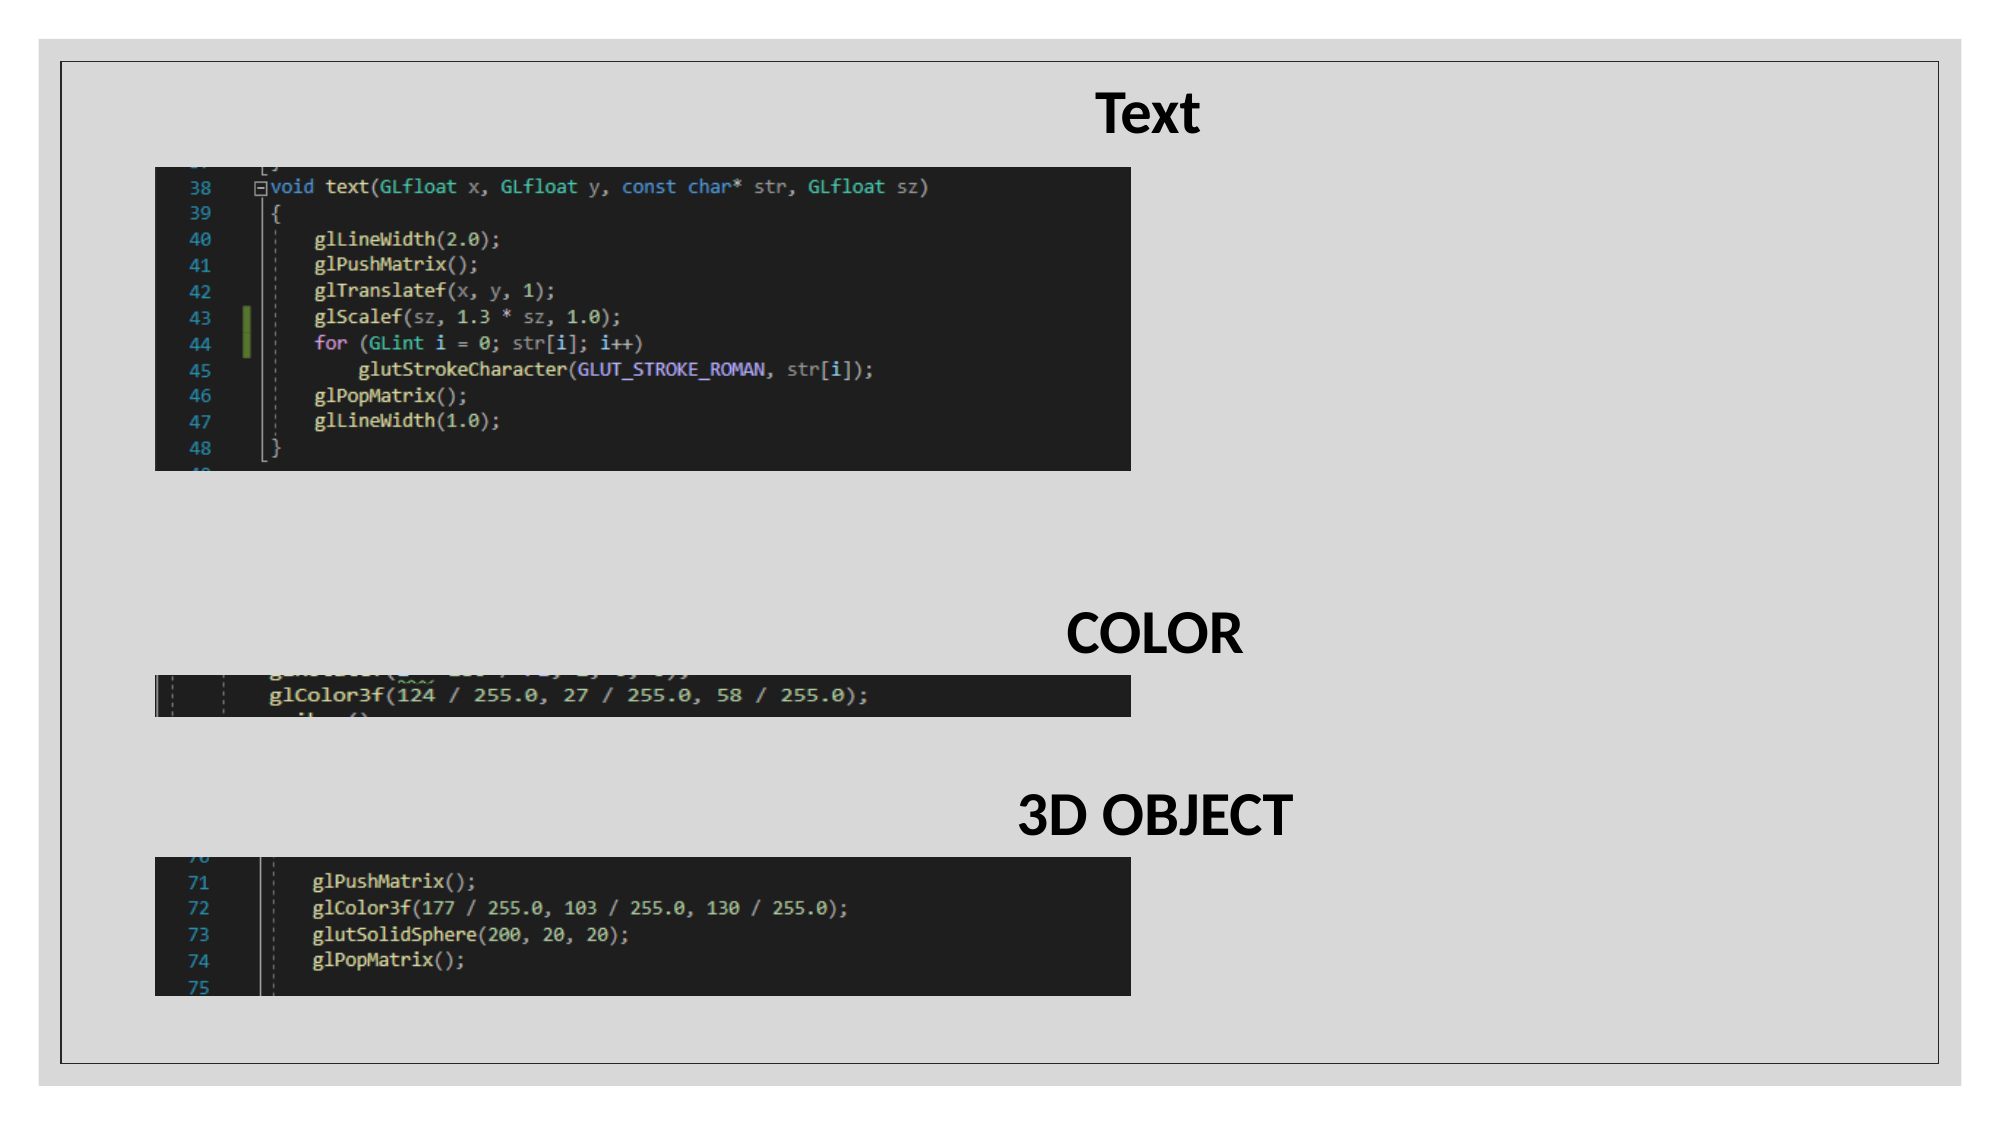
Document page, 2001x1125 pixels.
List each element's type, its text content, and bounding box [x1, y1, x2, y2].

picture [155, 167, 1131, 471]
picture [155, 857, 1131, 996]
text_box Text [1080, 63, 1232, 199]
text_box COLOR [1051, 583, 1260, 718]
picture [155, 675, 1131, 717]
text_box 3D OBJECT [1001, 765, 1310, 901]
